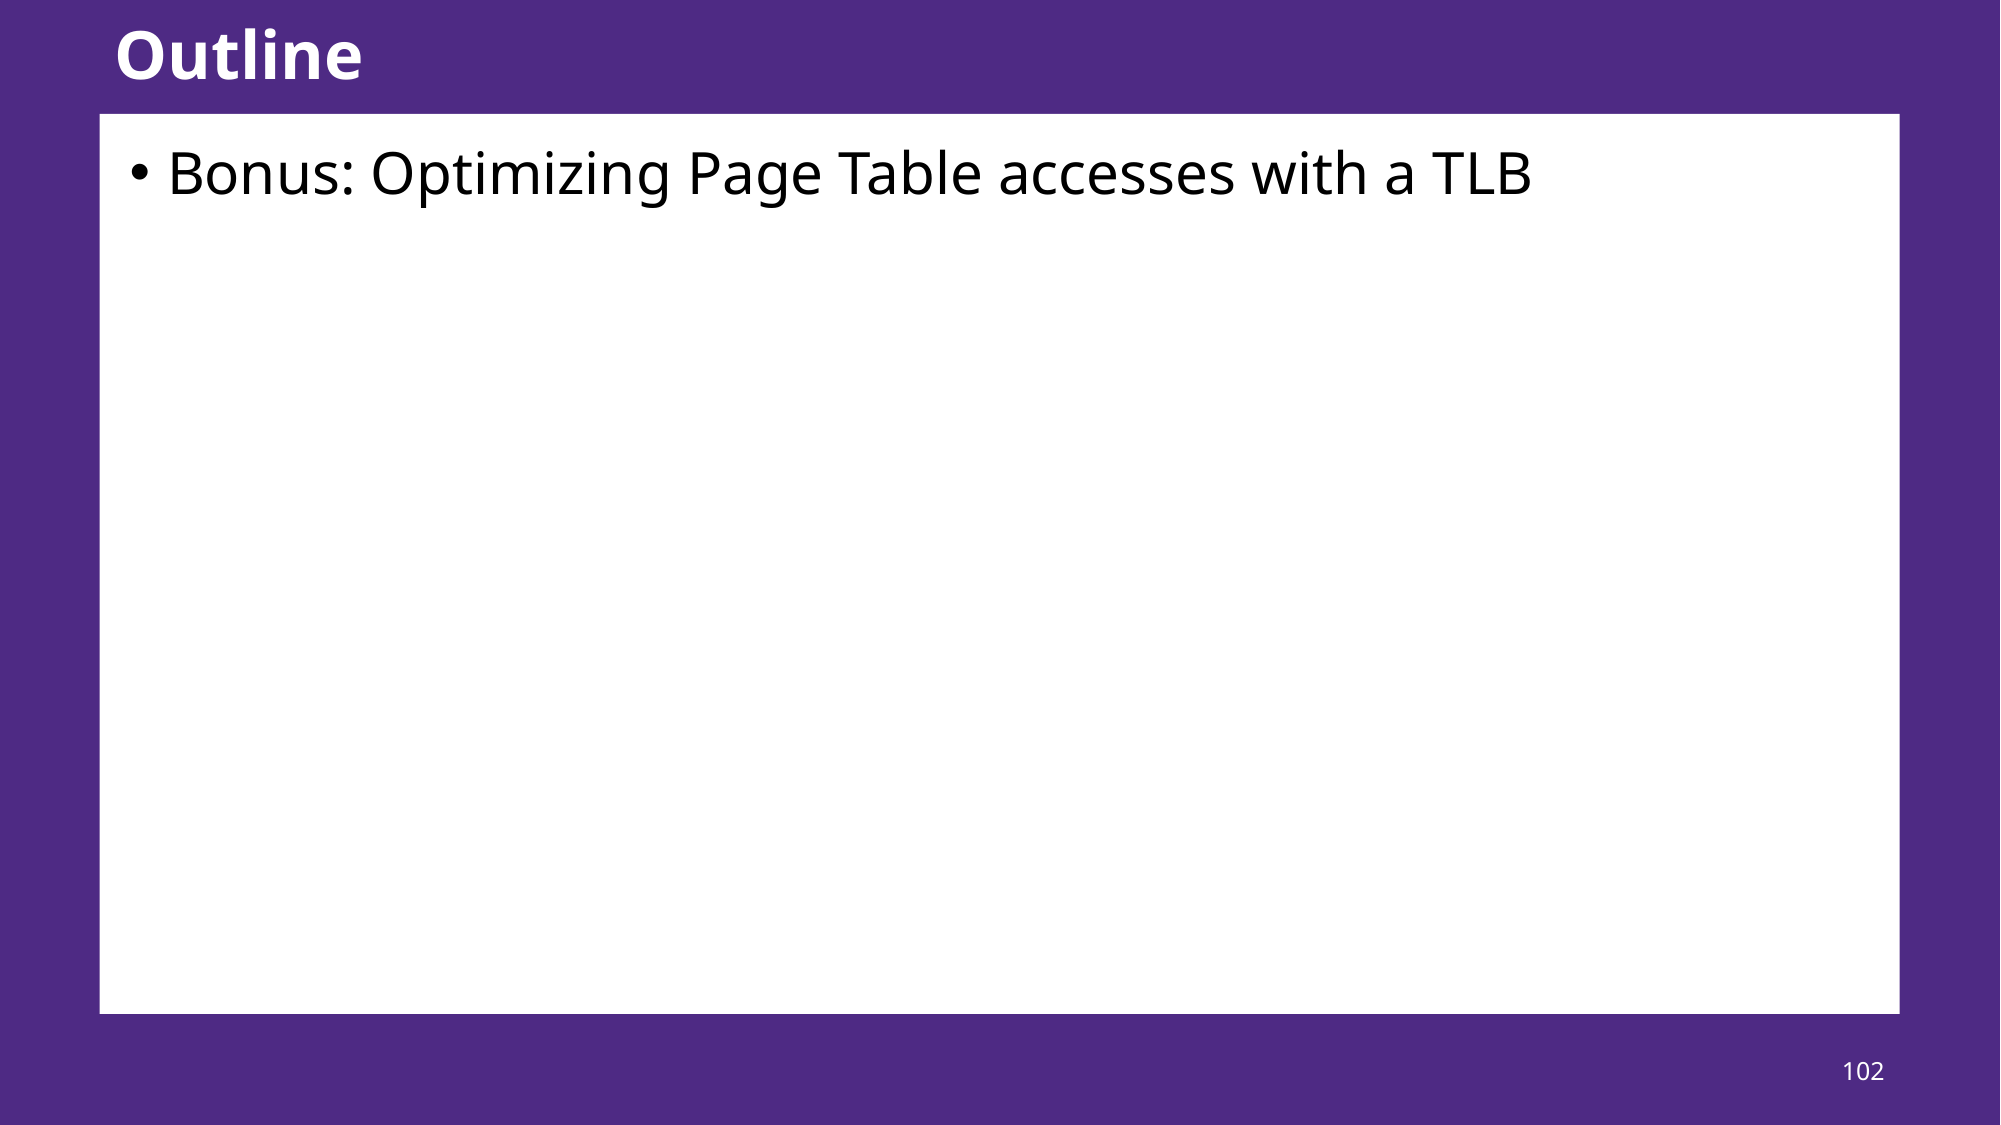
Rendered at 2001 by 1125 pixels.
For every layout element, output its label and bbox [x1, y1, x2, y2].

title [99, 1, 1900, 114]
slide_number [1749, 1042, 1900, 1103]
list [99, 114, 1900, 1014]
